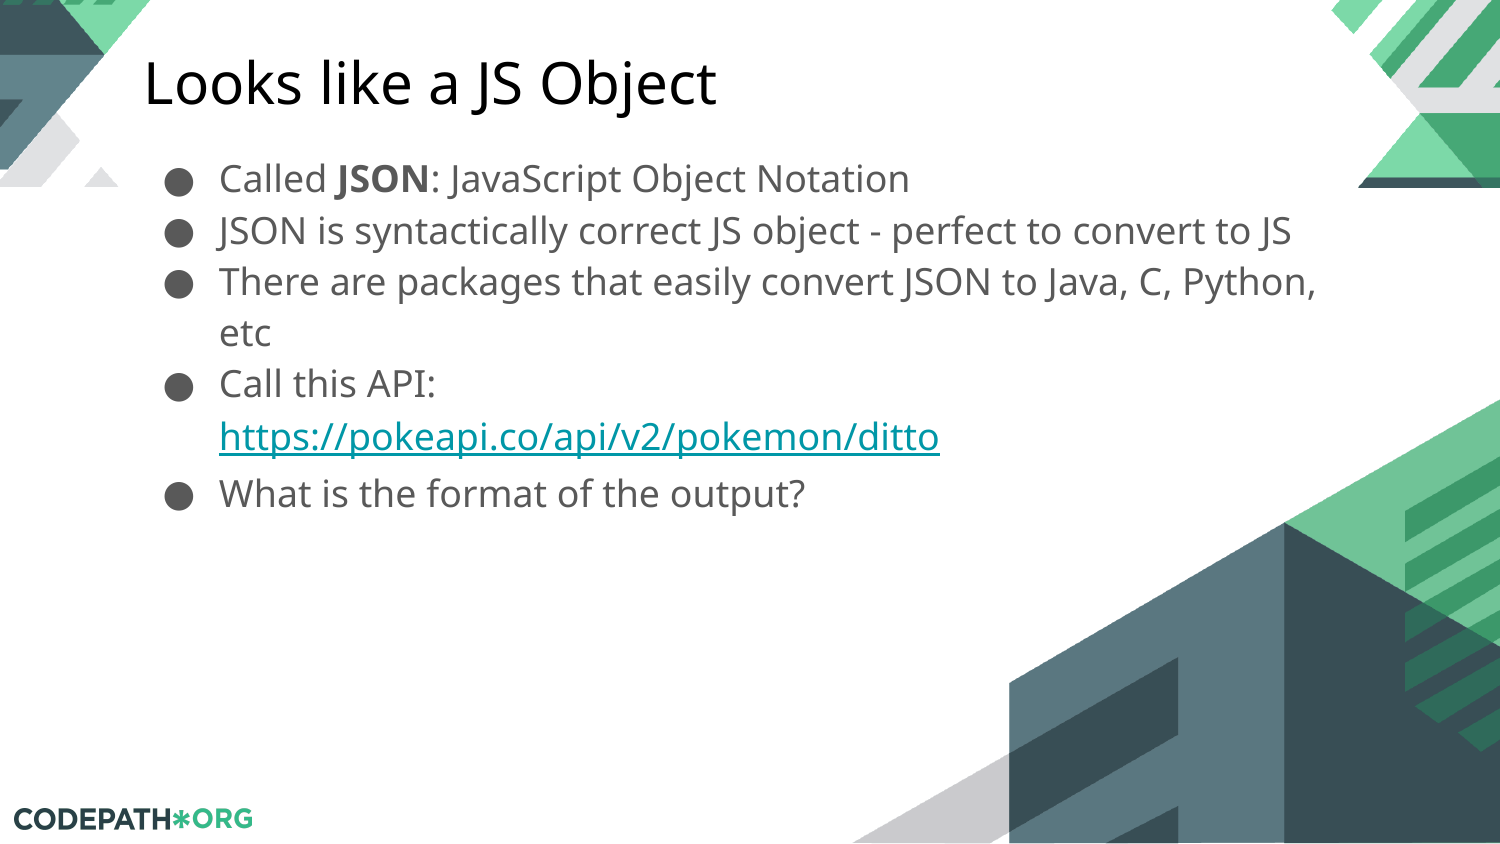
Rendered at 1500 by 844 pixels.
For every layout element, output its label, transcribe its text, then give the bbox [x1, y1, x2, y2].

picture [838, 373, 1500, 844]
picture [13, 808, 253, 830]
picture [1315, 0, 1500, 188]
picture [0, 0, 175, 187]
list Called JSON: JavaScript Object Notation JSON is syntactically correct JS object - perfect to convert to JS There are packages that easily convert JSON to Java, C, Python, etc Call this API: https://pokeapi.co/api/v2/pokemon/ditto What is the format of the output? [128, 134, 1390, 794]
title Looks like a JS Object [128, 31, 1372, 127]
